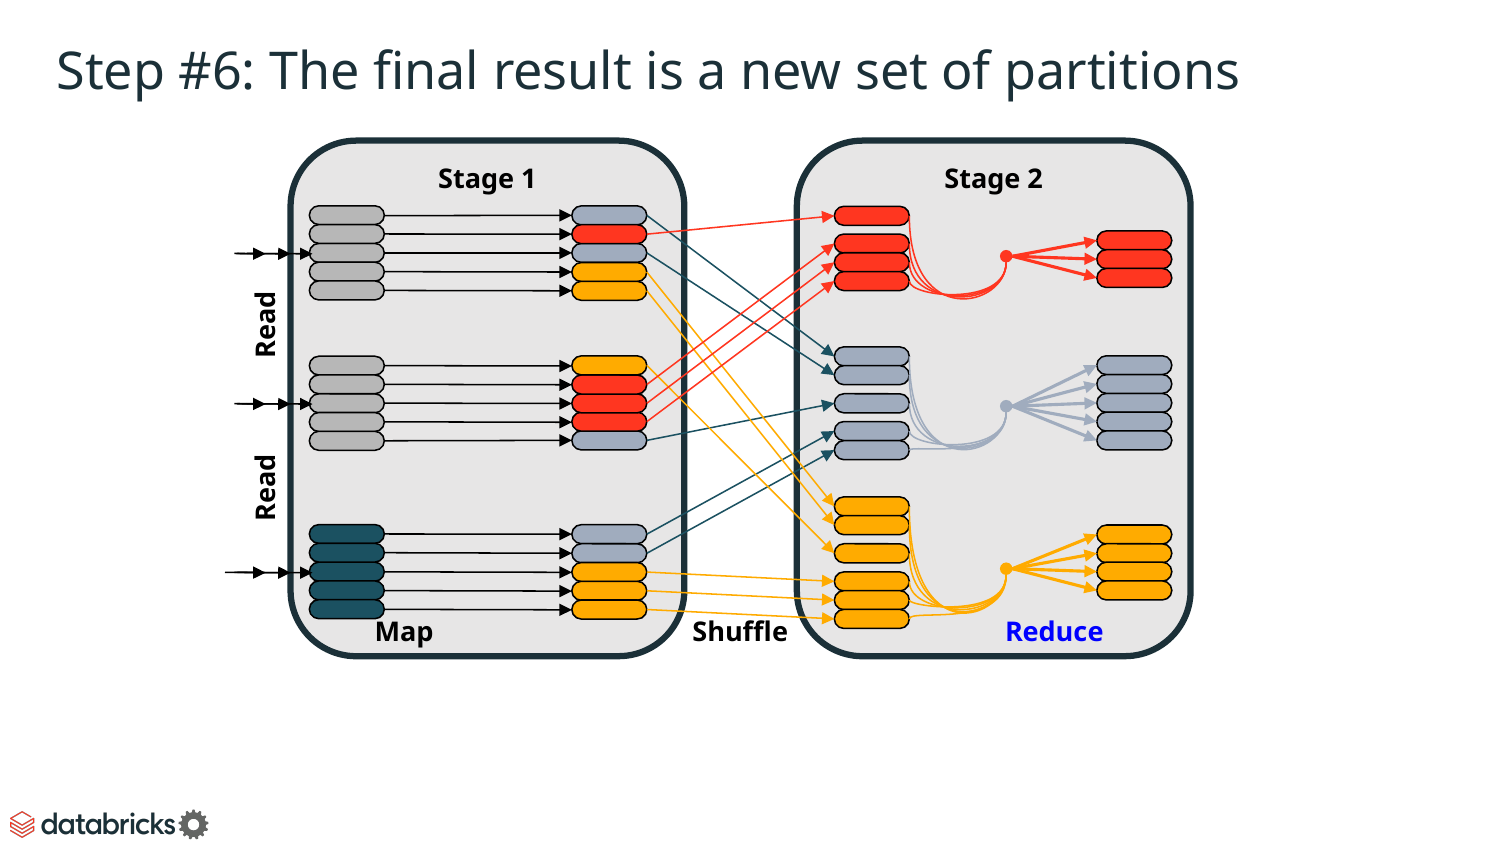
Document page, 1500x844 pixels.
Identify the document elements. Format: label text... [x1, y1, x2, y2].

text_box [909, 356, 1001, 374]
text_box [571, 600, 644, 620]
text_box [1101, 249, 1172, 269]
text_box [840, 365, 904, 385]
text_box [309, 394, 384, 413]
text_box Stage 2 [796, 149, 1191, 197]
text_box Step #6: The final result is a new set of partitions [56, 44, 1500, 100]
text_box [1099, 430, 1172, 450]
text_box [309, 262, 384, 281]
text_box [909, 255, 1001, 282]
text_box [834, 650, 1153, 657]
text_box [309, 562, 385, 581]
text_box [572, 543, 643, 563]
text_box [646, 243, 835, 261]
picture [10, 811, 175, 838]
text_box [840, 393, 903, 413]
text_box [309, 524, 385, 543]
text_box [290, 260, 639, 402]
text_box [572, 562, 647, 581]
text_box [1012, 383, 1098, 402]
text_box [572, 581, 644, 600]
text_box [571, 205, 647, 225]
text_box [379, 597, 577, 603]
text_box [839, 515, 904, 535]
text_box [309, 205, 385, 225]
text_box [378, 409, 578, 421]
text_box [840, 496, 909, 516]
text_box [1101, 543, 1172, 562]
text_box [1012, 364, 1098, 383]
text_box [1012, 534, 1098, 552]
text_box [1097, 525, 1172, 544]
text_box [909, 215, 1001, 243]
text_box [1012, 405, 1098, 441]
text_box Map Shuffle Reduce [287, 603, 1191, 650]
text_box [378, 258, 579, 271]
text_box [379, 578, 578, 590]
text_box [839, 252, 904, 272]
text_box [572, 394, 639, 413]
text_box [834, 206, 910, 226]
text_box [646, 428, 835, 507]
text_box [646, 533, 835, 554]
text_box [1099, 580, 1172, 600]
text_box [1097, 355, 1172, 374]
text_box [309, 243, 385, 262]
text_box [328, 650, 647, 657]
text_box [830, 140, 1158, 149]
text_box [1012, 266, 1098, 279]
text_box [378, 239, 578, 252]
text_box [572, 431, 639, 450]
text_box [840, 440, 906, 460]
text_box [309, 431, 385, 451]
text_box [572, 524, 640, 544]
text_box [1012, 255, 1098, 260]
text_box [309, 543, 384, 563]
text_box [1012, 568, 1098, 591]
text_box [378, 558, 578, 571]
text_box [309, 356, 384, 375]
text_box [909, 243, 1001, 255]
picture [178, 809, 209, 840]
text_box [646, 261, 835, 280]
text_box [840, 271, 907, 291]
text_box [309, 224, 385, 244]
text_box [571, 375, 639, 395]
text_box [290, 578, 315, 603]
text_box [309, 374, 384, 394]
text_box [309, 280, 384, 300]
text_box [324, 140, 651, 149]
text_box [572, 244, 640, 262]
text_box [641, 561, 685, 570]
text_box [1101, 374, 1172, 394]
text_box [836, 590, 904, 609]
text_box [909, 552, 1001, 567]
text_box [909, 405, 1001, 451]
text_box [1012, 552, 1098, 568]
text_box [1101, 562, 1172, 581]
text_box [836, 571, 903, 591]
text_box [572, 262, 640, 281]
text_box Stage 1 [290, 149, 685, 197]
text_box [572, 281, 639, 301]
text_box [909, 506, 1001, 524]
text_box [796, 197, 1191, 603]
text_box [646, 590, 835, 601]
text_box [1012, 240, 1098, 255]
text_box [1102, 393, 1172, 412]
text_box Read [249, 275, 288, 376]
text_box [646, 514, 835, 526]
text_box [909, 524, 1001, 552]
text_box [571, 355, 639, 375]
text_box [572, 413, 639, 432]
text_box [909, 568, 1001, 620]
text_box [646, 280, 835, 422]
text_box [290, 197, 685, 251]
text_box Read [249, 437, 288, 538]
text_box [1099, 268, 1172, 288]
text_box [836, 609, 907, 629]
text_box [646, 215, 835, 235]
text_box [1097, 230, 1172, 250]
text_box [309, 412, 384, 431]
text_box [572, 224, 641, 244]
text_box [838, 234, 904, 253]
text_box [840, 346, 909, 366]
text_box [309, 599, 384, 619]
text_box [909, 374, 1001, 402]
text_box [1101, 412, 1172, 431]
text_box [309, 580, 384, 600]
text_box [646, 571, 835, 582]
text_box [646, 609, 835, 620]
text_box [837, 543, 903, 563]
text_box [840, 421, 904, 441]
text_box [290, 410, 639, 570]
